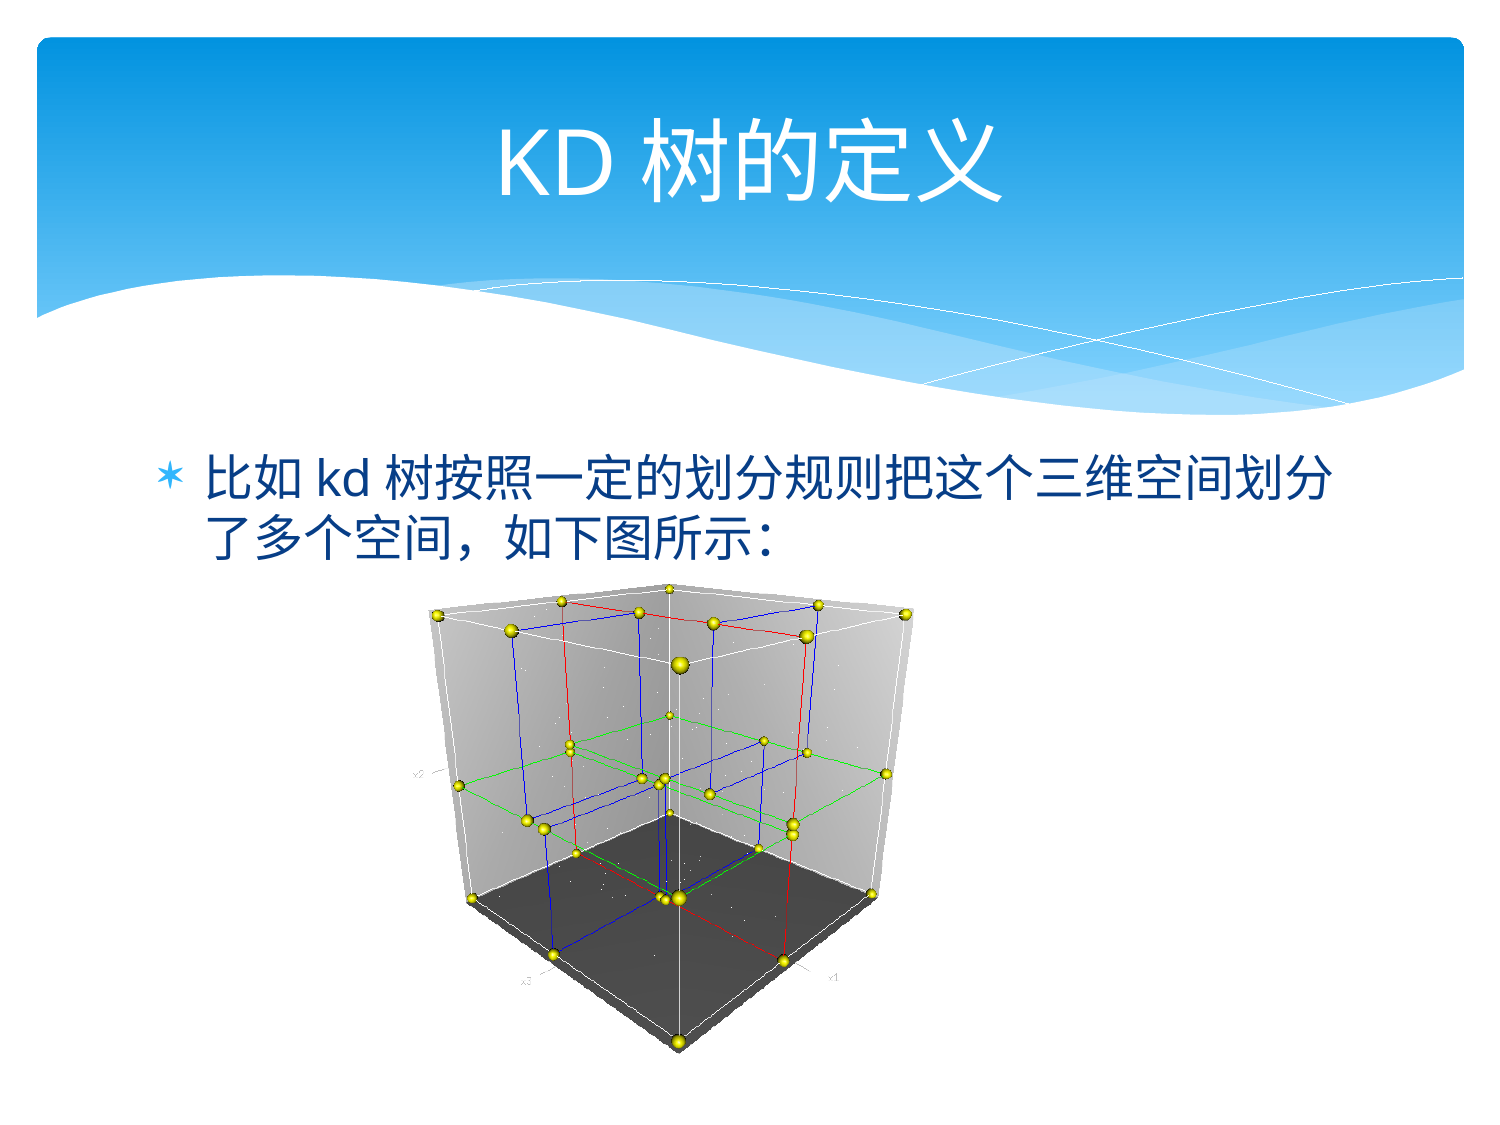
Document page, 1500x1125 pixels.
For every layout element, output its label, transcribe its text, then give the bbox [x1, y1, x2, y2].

list 比如kd树按照一定的划分规则把这个三维空间划分了多个空间，如下图所示： [143, 438, 1359, 1005]
title KD树的定义 [75, 55, 1425, 261]
picture [413, 584, 914, 1054]
